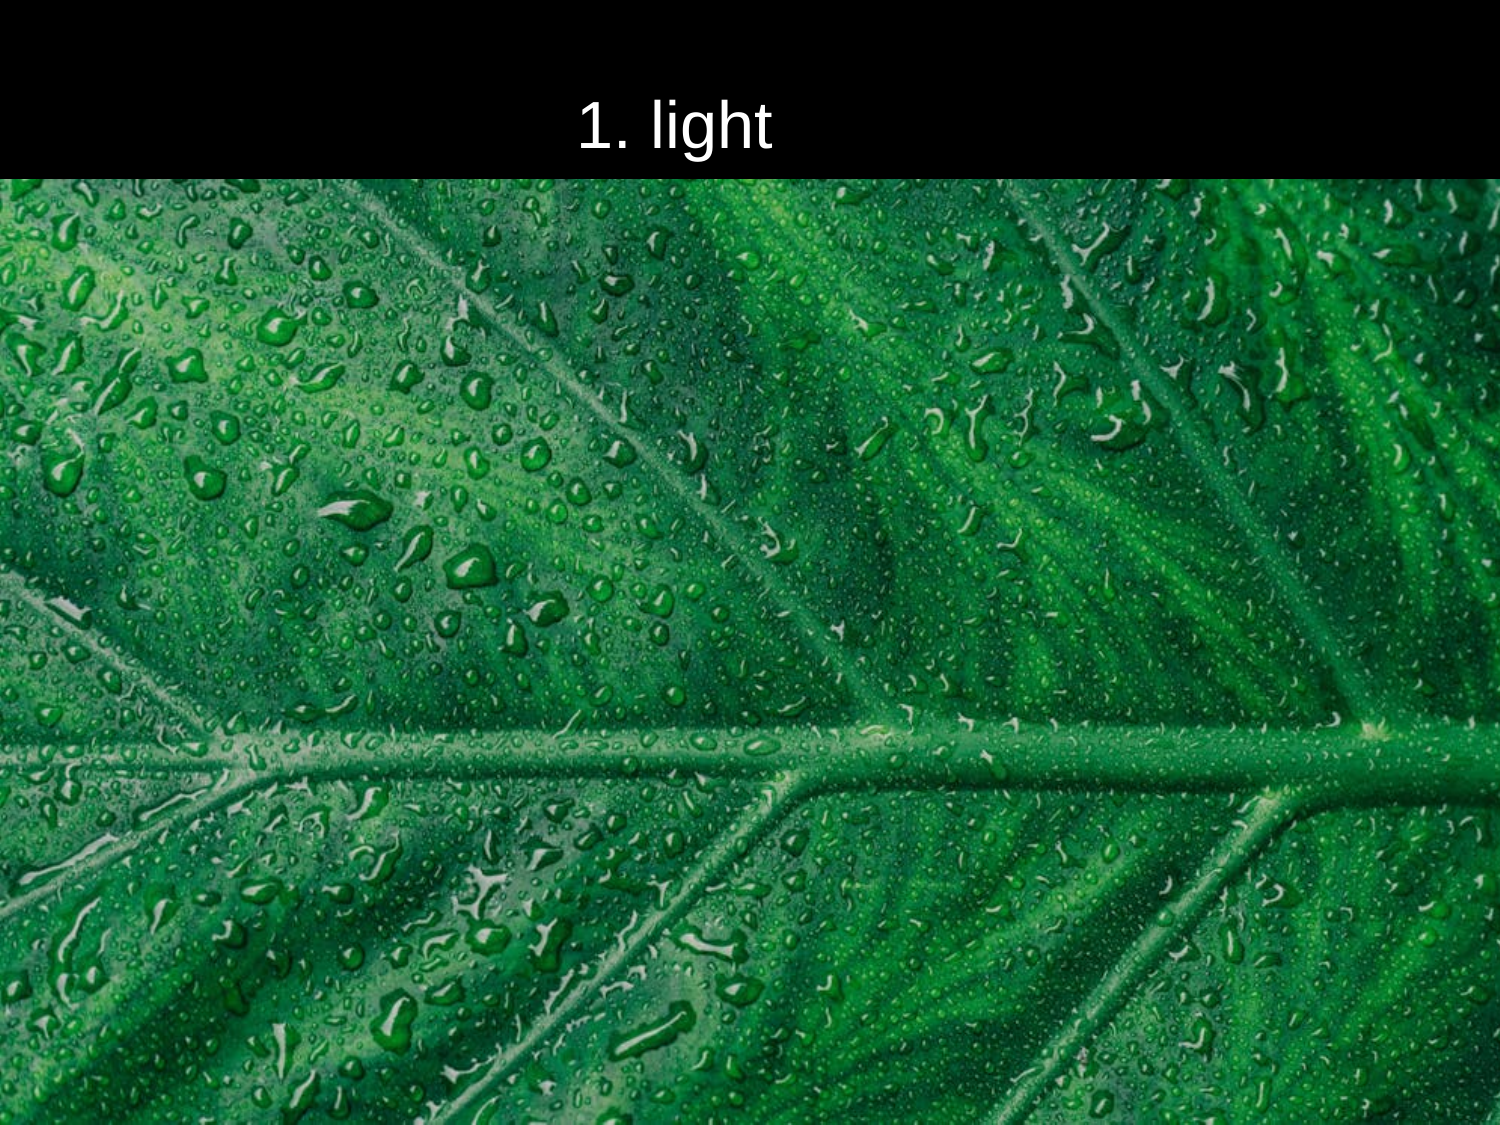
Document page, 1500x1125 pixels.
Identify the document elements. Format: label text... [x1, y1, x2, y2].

text_box 1. light [562, 74, 788, 170]
picture [0, 179, 1500, 1125]
